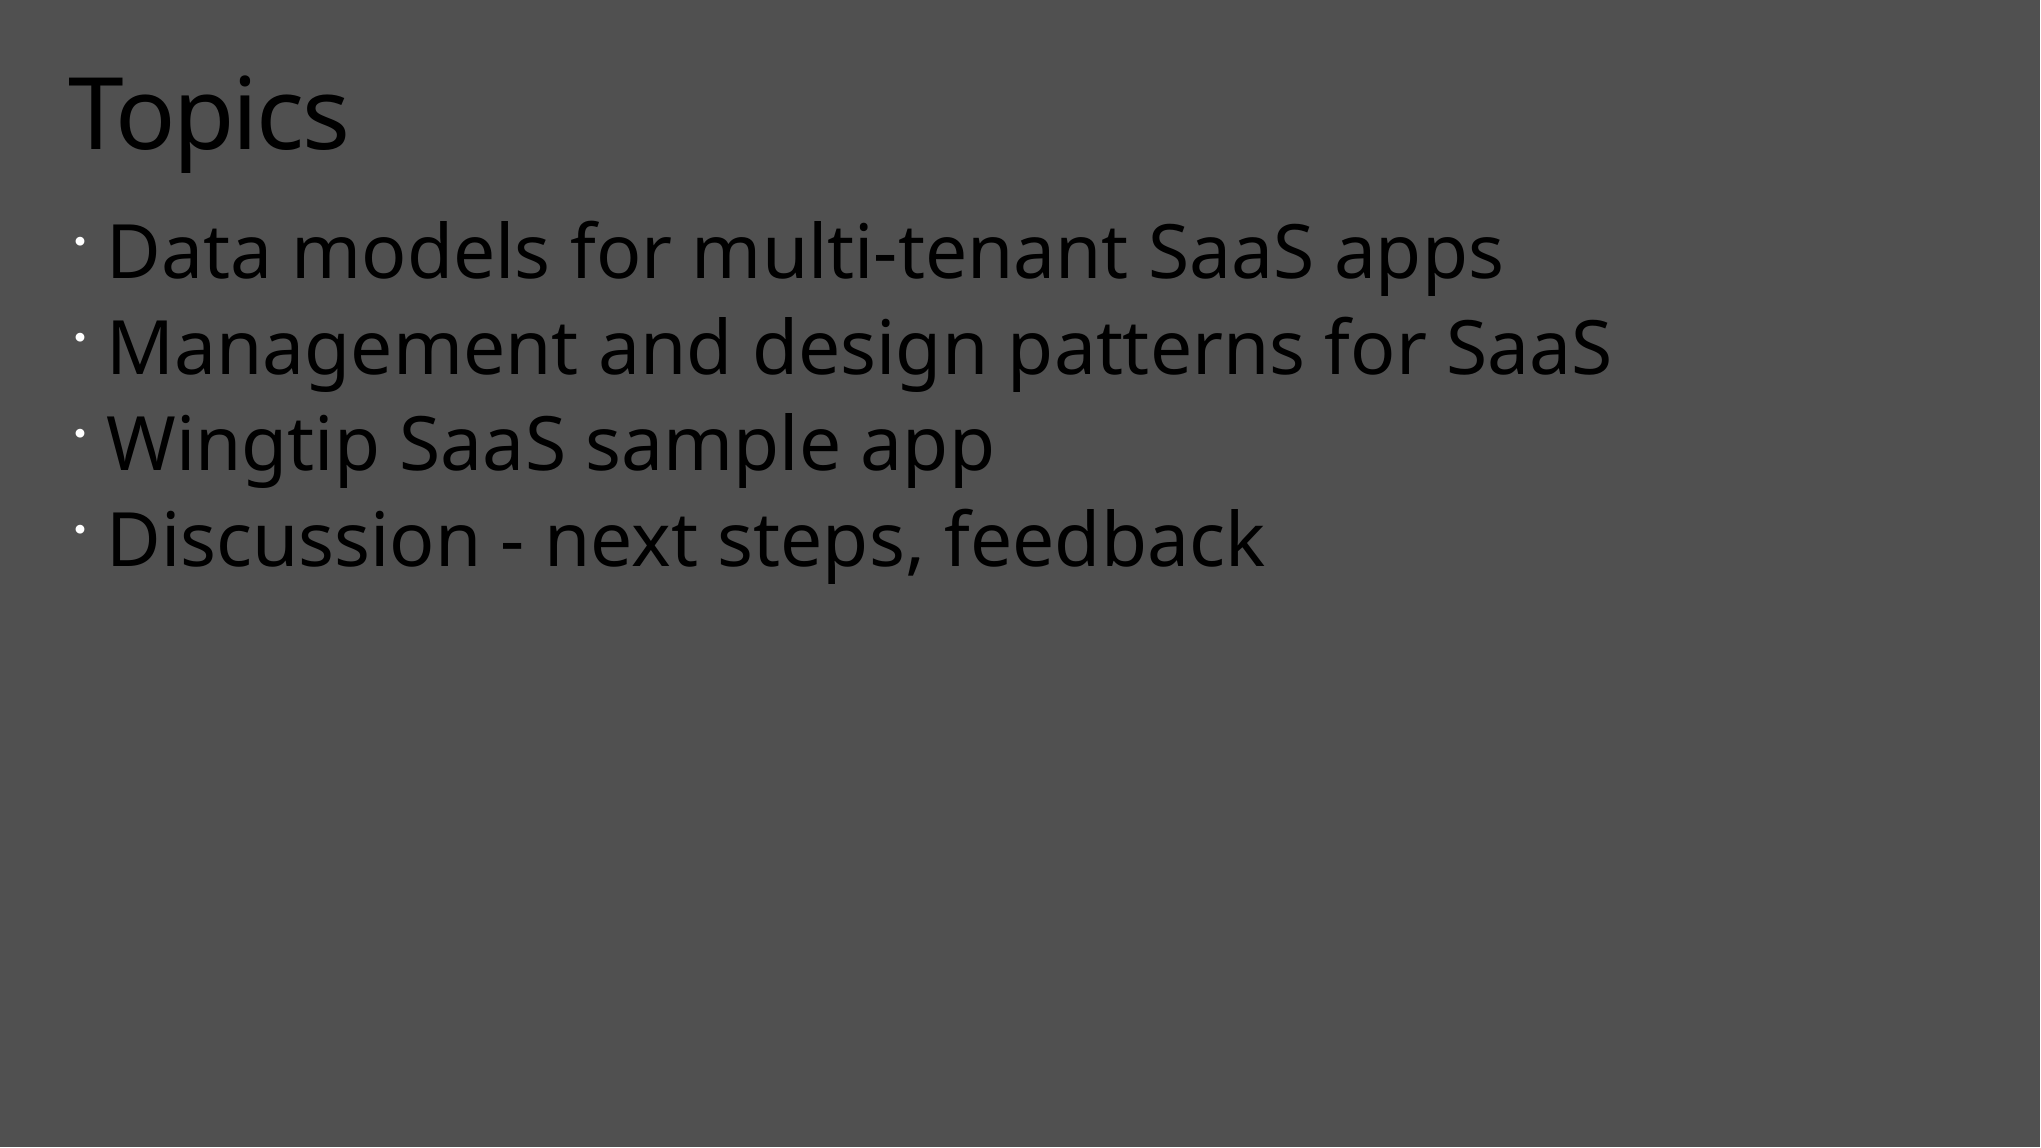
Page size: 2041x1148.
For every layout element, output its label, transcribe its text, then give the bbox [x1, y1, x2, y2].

list Data models for multi-tenant SaaS apps Management and design patterns for SaaS Wingtip SaaS sample app Discussion - next steps, feedback [45, 198, 1996, 611]
title Topics [45, 48, 1996, 198]
